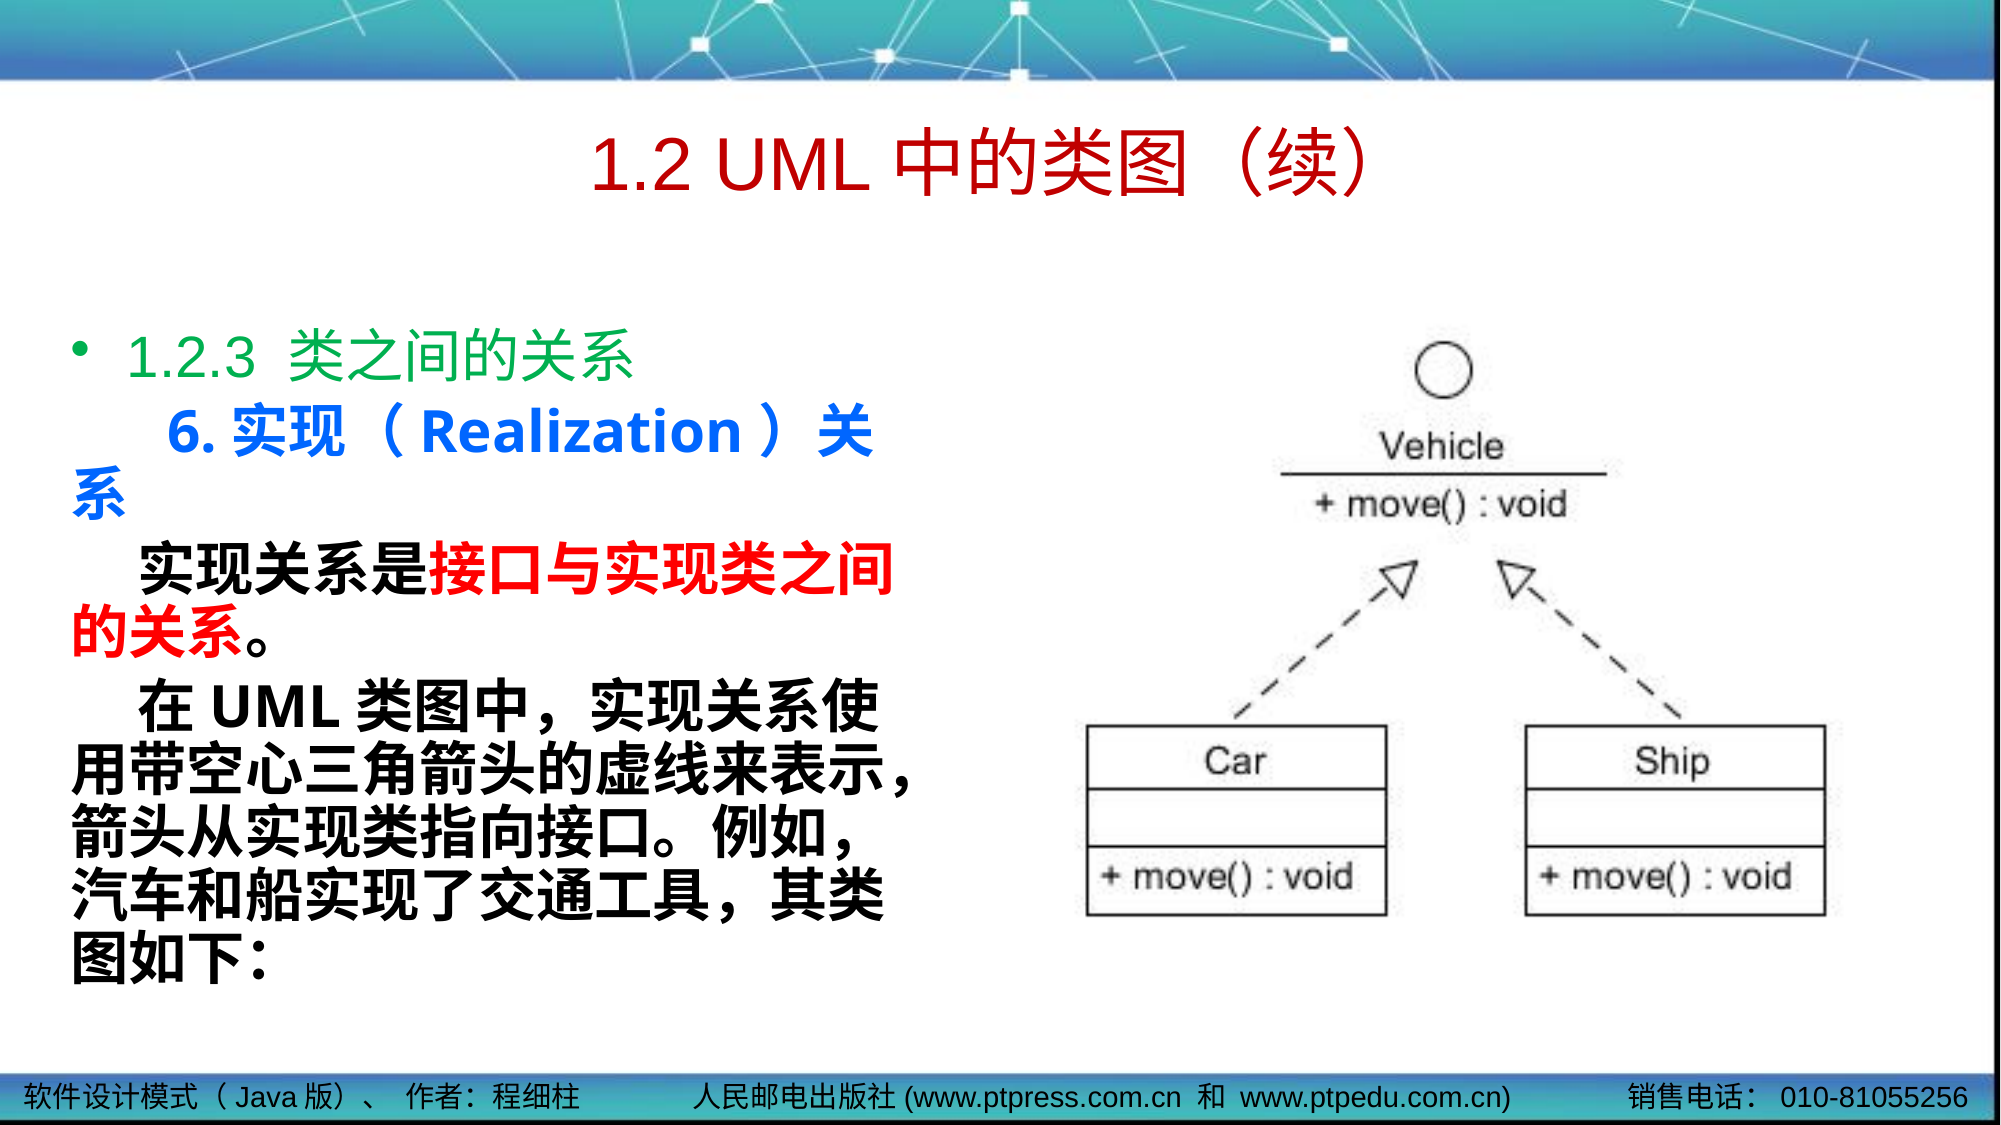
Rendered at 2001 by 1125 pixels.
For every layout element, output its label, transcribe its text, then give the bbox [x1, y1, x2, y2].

picture [0, 0, 2001, 1125]
slide_number 销售电话：010-81055256 [1557, 1071, 1984, 1125]
footer 人民邮电出版社(www.ptpress.com.cn 和 www.ptpedu.com.cn) [647, 1071, 1557, 1125]
title 1.2 UML中的类图（续） [102, 101, 1903, 221]
list 1.2.3 类之间的关系 6.实现（Realization）关系 实现关系是接口与实现类之间的关系。 在UML类图中，实现关系使用带空心三角箭头的虚线来表示，箭头从实现类指向接口。例如，汽车和船实现了交通工具，其类图如下： [55, 320, 932, 1004]
slide_number 软件设计模式（Java版）、 作者：程细柱 [8, 1071, 647, 1125]
